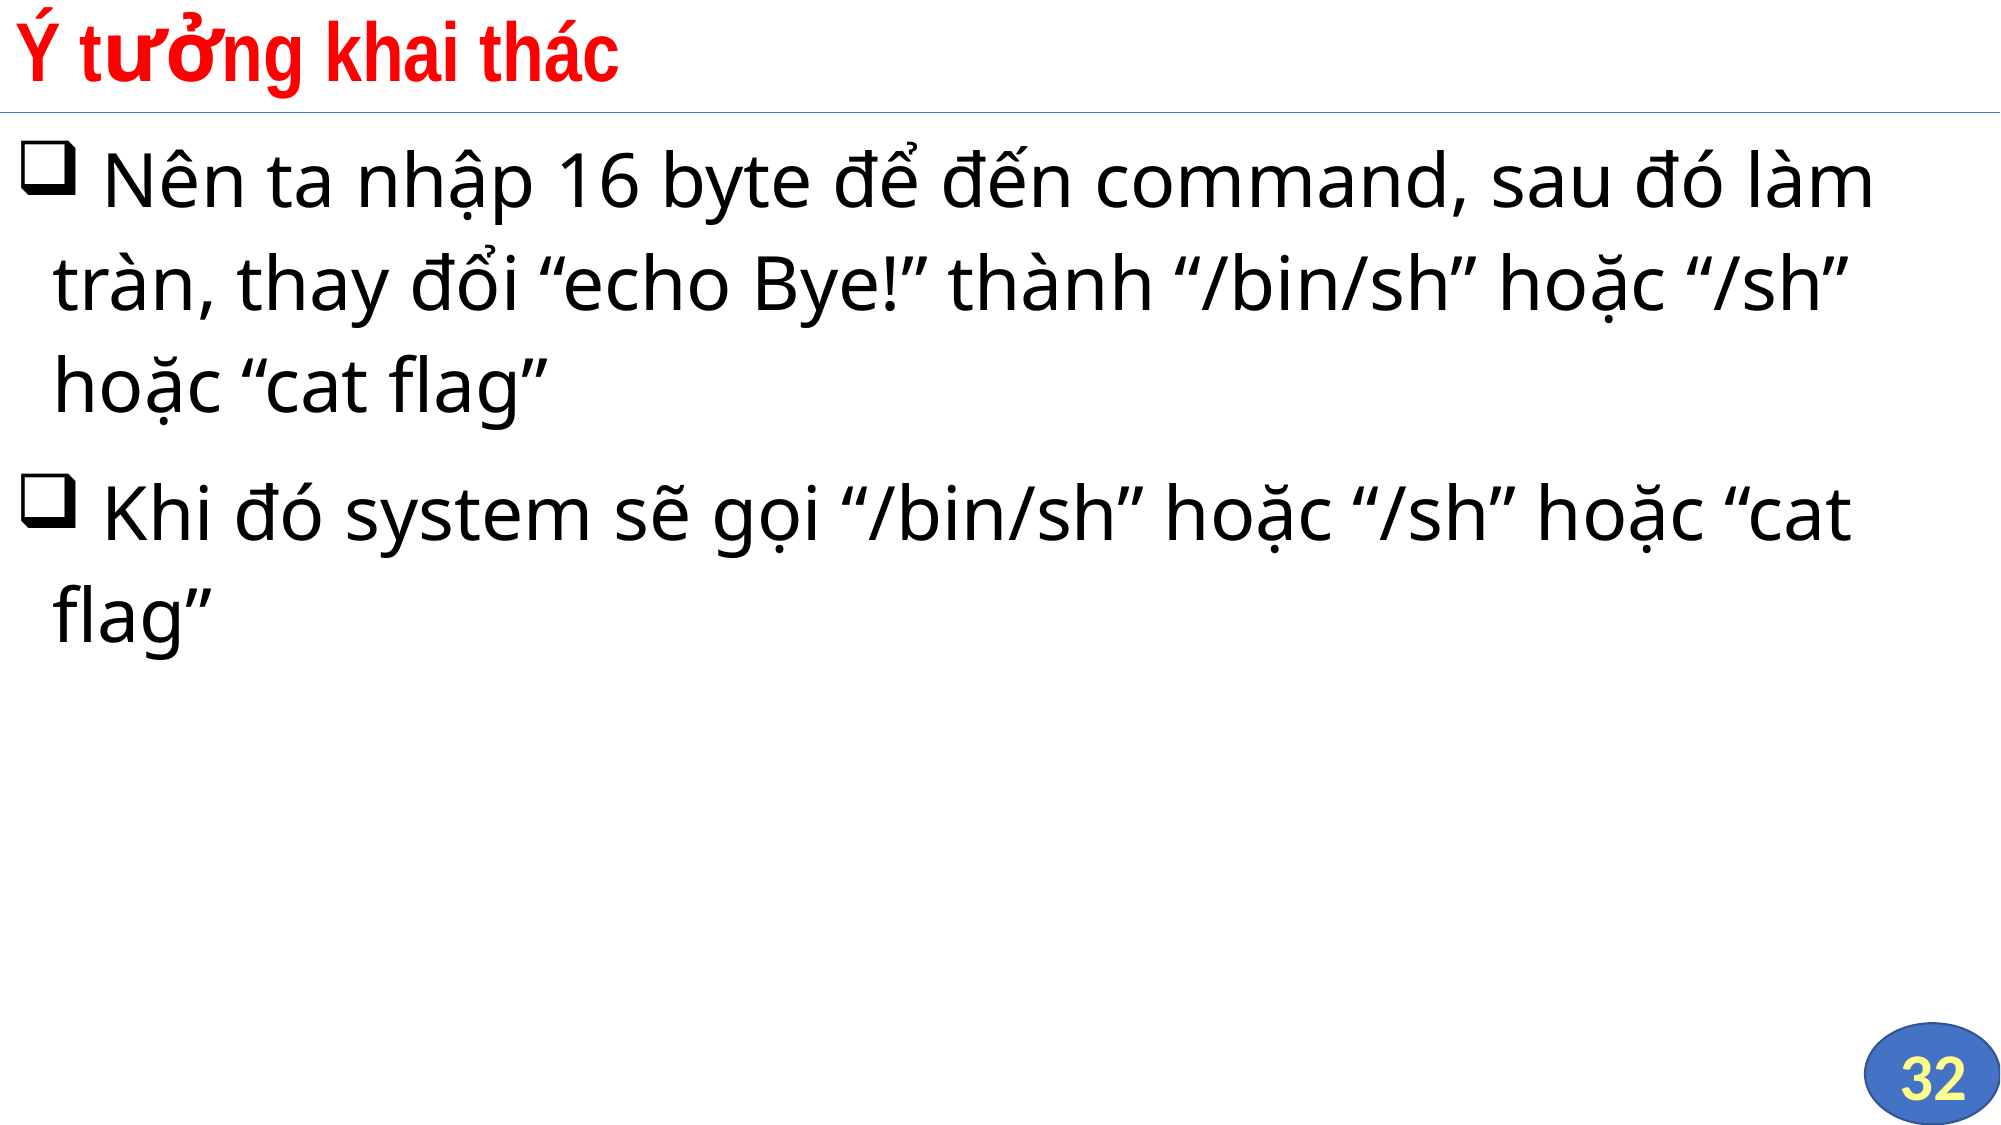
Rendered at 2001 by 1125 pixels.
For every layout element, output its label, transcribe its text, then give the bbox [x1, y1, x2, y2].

title Ý tưởng khai thác [0, 0, 2000, 113]
list Nên ta nhập 16 byte để đến command, sau đó làm tràn, thay đổi “echo Bye!” thành “/bin/sh” hoặc “/sh” hoặc “cat flag” Khi đó system sẽ gọi “/bin/sh” hoặc “/sh” hoặc “cat flag” [0, 113, 2000, 1125]
slide_number 32 [1866, 1023, 2000, 1125]
